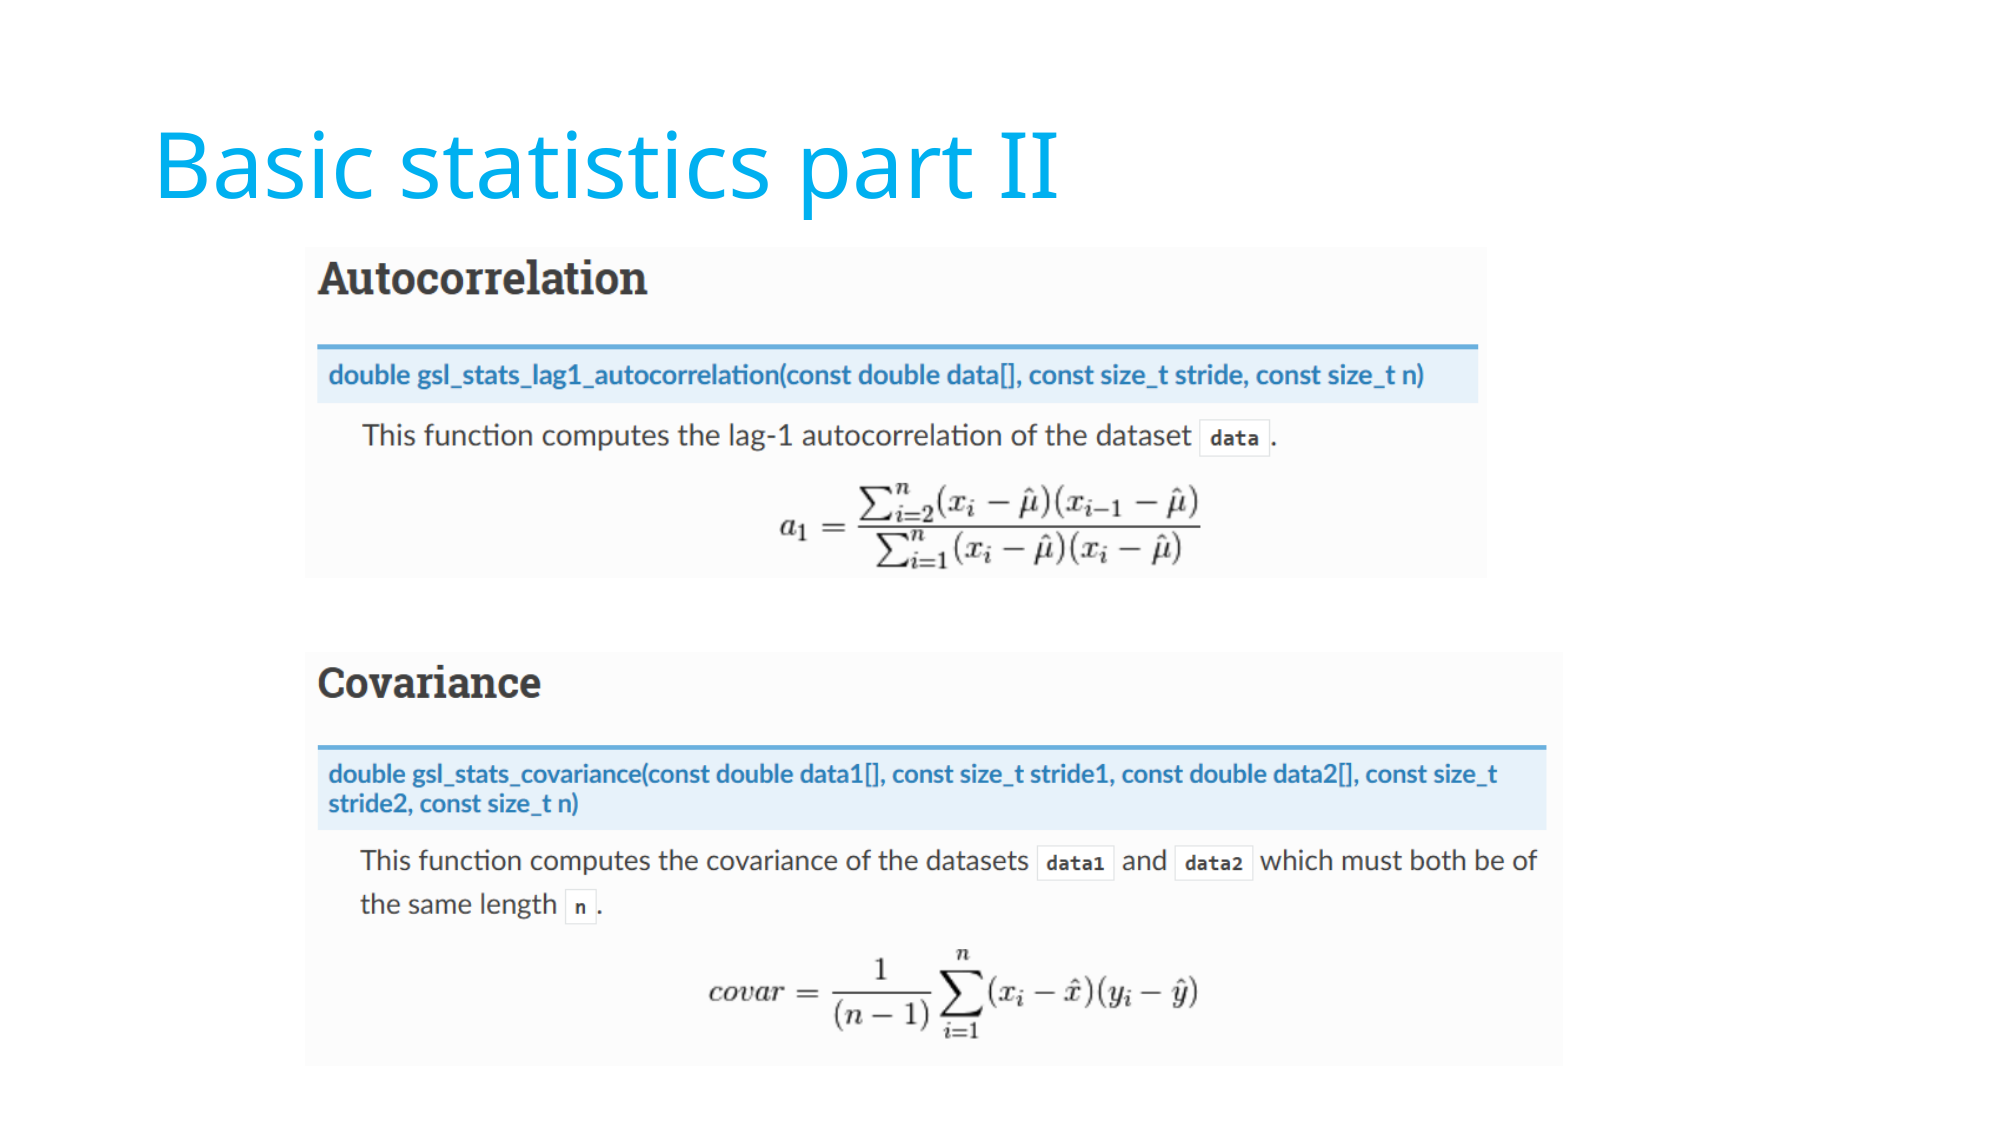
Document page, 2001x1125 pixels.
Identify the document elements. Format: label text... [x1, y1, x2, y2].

picture [304, 651, 1563, 1066]
picture [304, 247, 1488, 579]
title Basic statistics part II [137, 59, 1863, 278]
